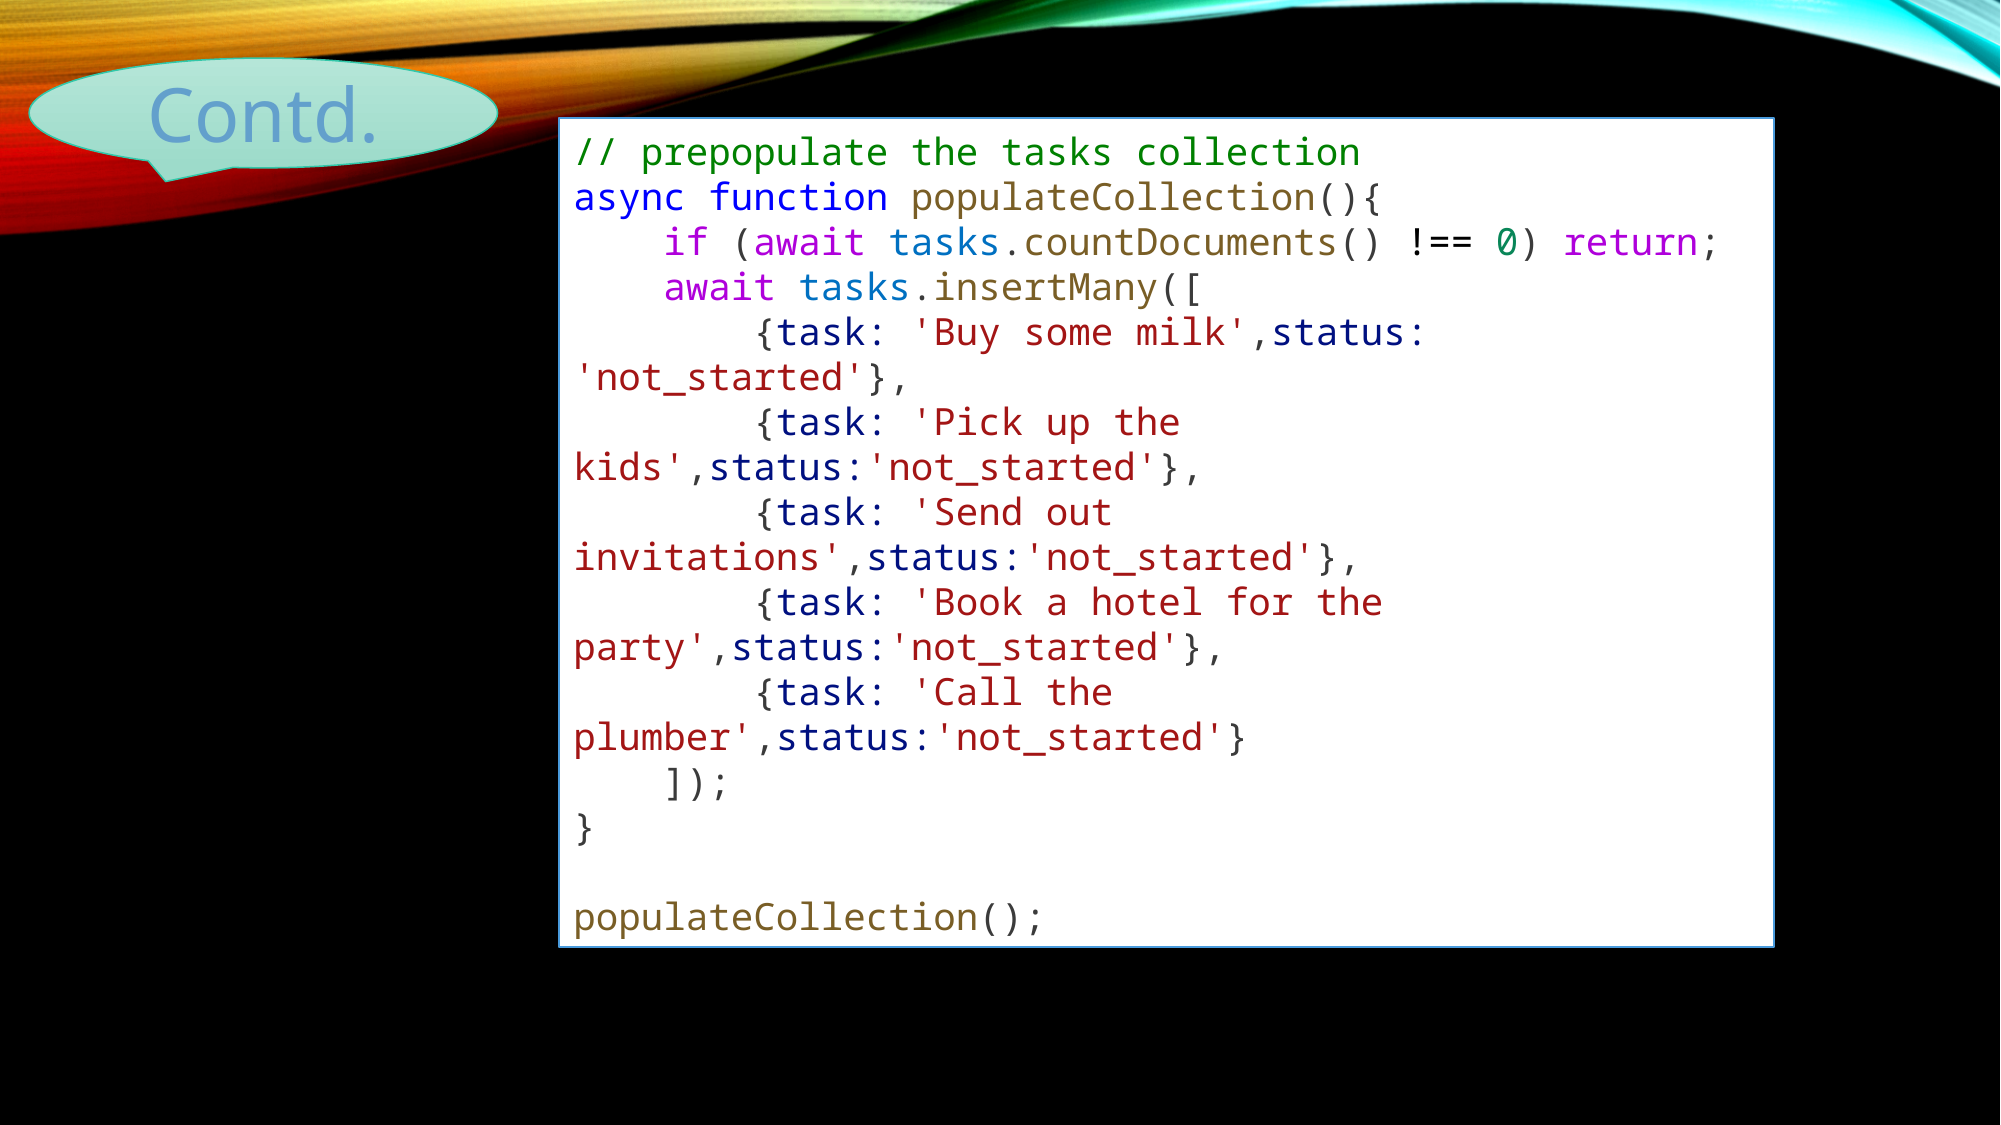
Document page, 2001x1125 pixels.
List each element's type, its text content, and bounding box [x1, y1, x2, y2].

picture [0, 0, 2000, 237]
text_box Contd. [28, 57, 499, 183]
text_box // prepopulate the tasks collection async function populateCollection(){ if (await tasks.countDocuments() !== 0) return; await tasks.insertMany([ {task: 'Buy some milk',status: 'not_started'}, {task: 'Pick up the kids',status:'not_started'}, {task: 'Send out invitations',status:'not_started'}, {task: 'Book a hotel for the party',status:'not_started'}, {task: 'Call the plumber',status:'not_started'} ]); } populateCollection(); [558, 117, 1775, 948]
